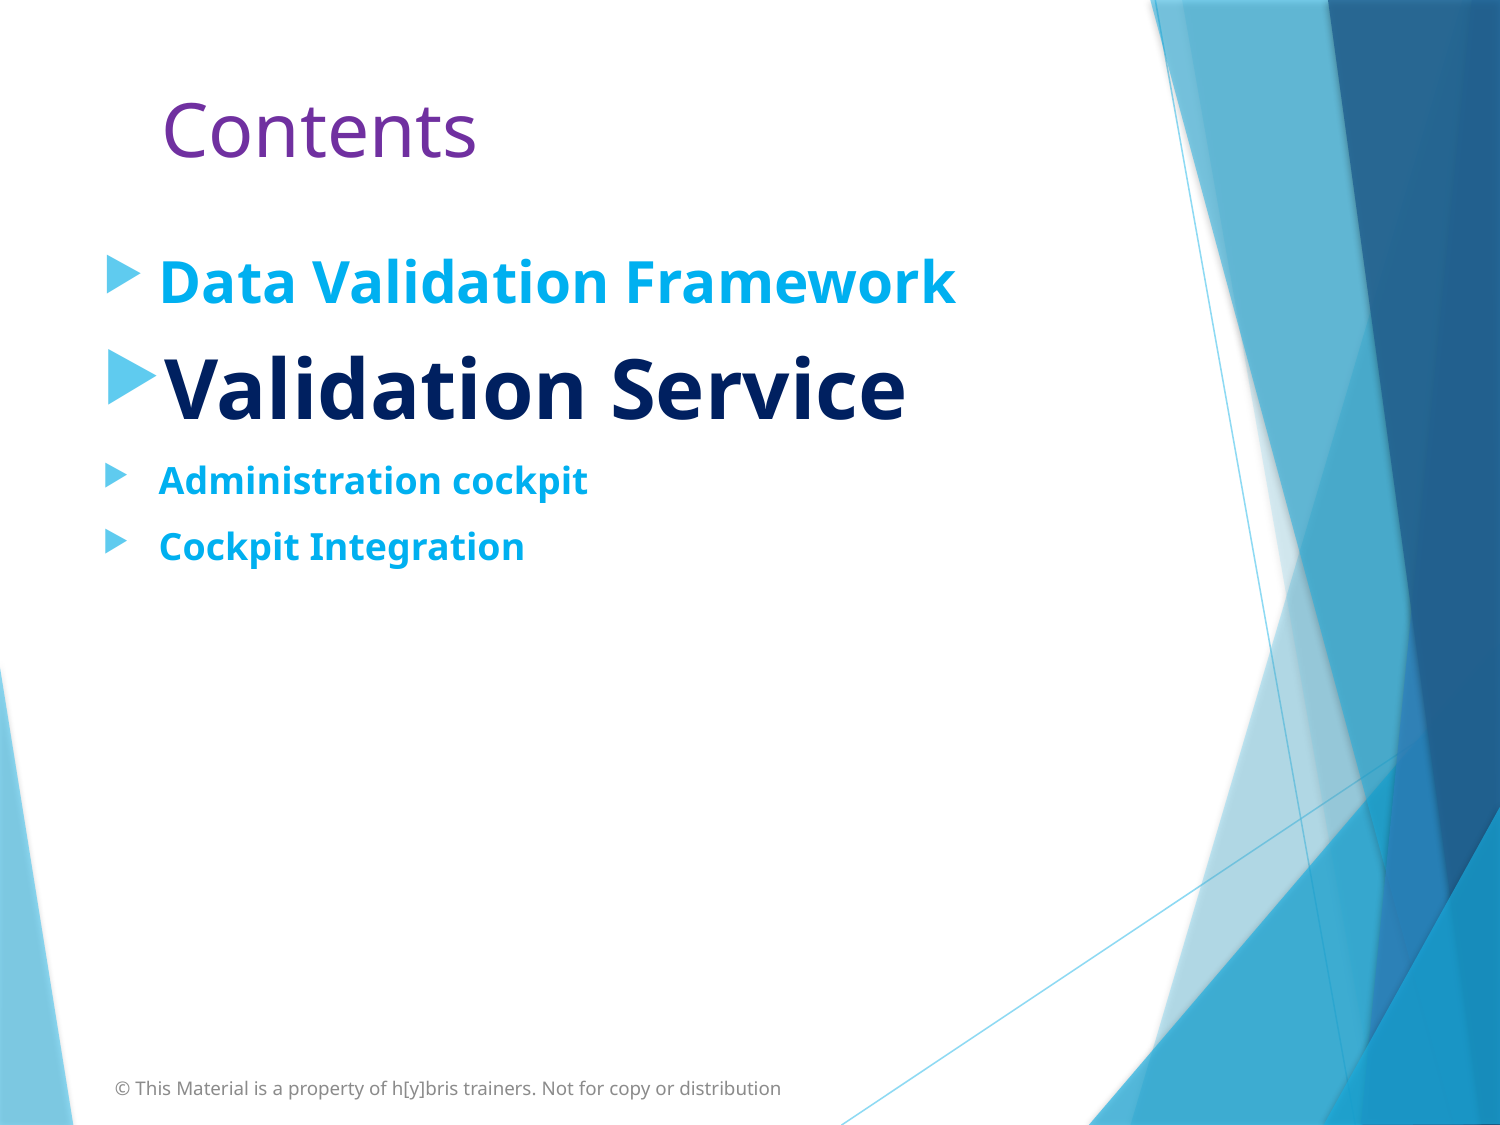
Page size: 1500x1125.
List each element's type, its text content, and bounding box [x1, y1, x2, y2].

list Data Validation Framework Validation Service Administration cockpit Cockpit Integration [87, 237, 1425, 988]
title Contents [87, 75, 1425, 233]
footer © This Material is a property of h[y]bris trainers. Not for copy or distribution [99, 1057, 859, 1118]
